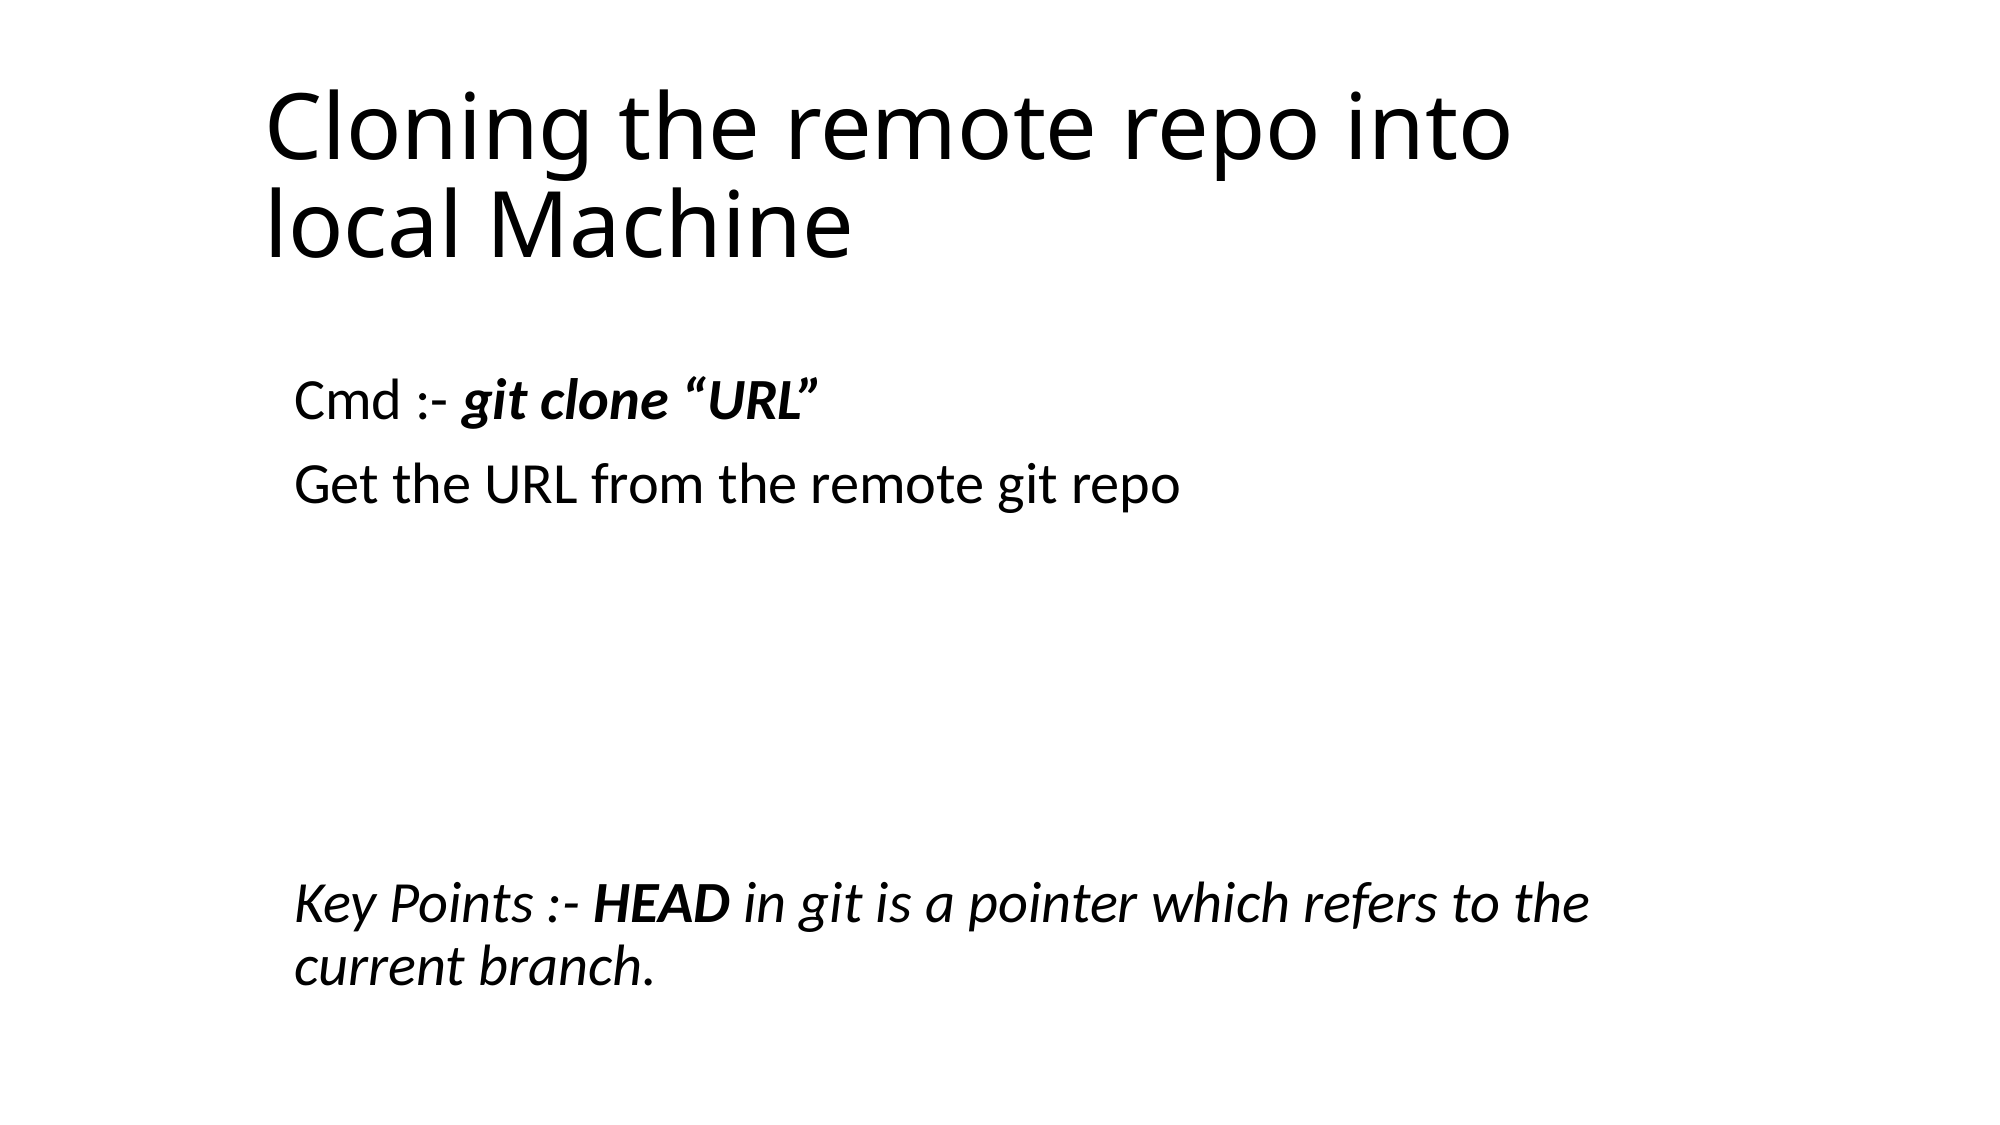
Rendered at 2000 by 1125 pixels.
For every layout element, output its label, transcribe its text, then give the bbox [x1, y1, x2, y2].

list Cmd :- git clone “URL” Get the URL from the remote git repo Key Points :- HEAD in git is a pointer which refers to the current branch. [279, 361, 1778, 1037]
title Cloning the remote repo into local Machine [249, 66, 1750, 292]
